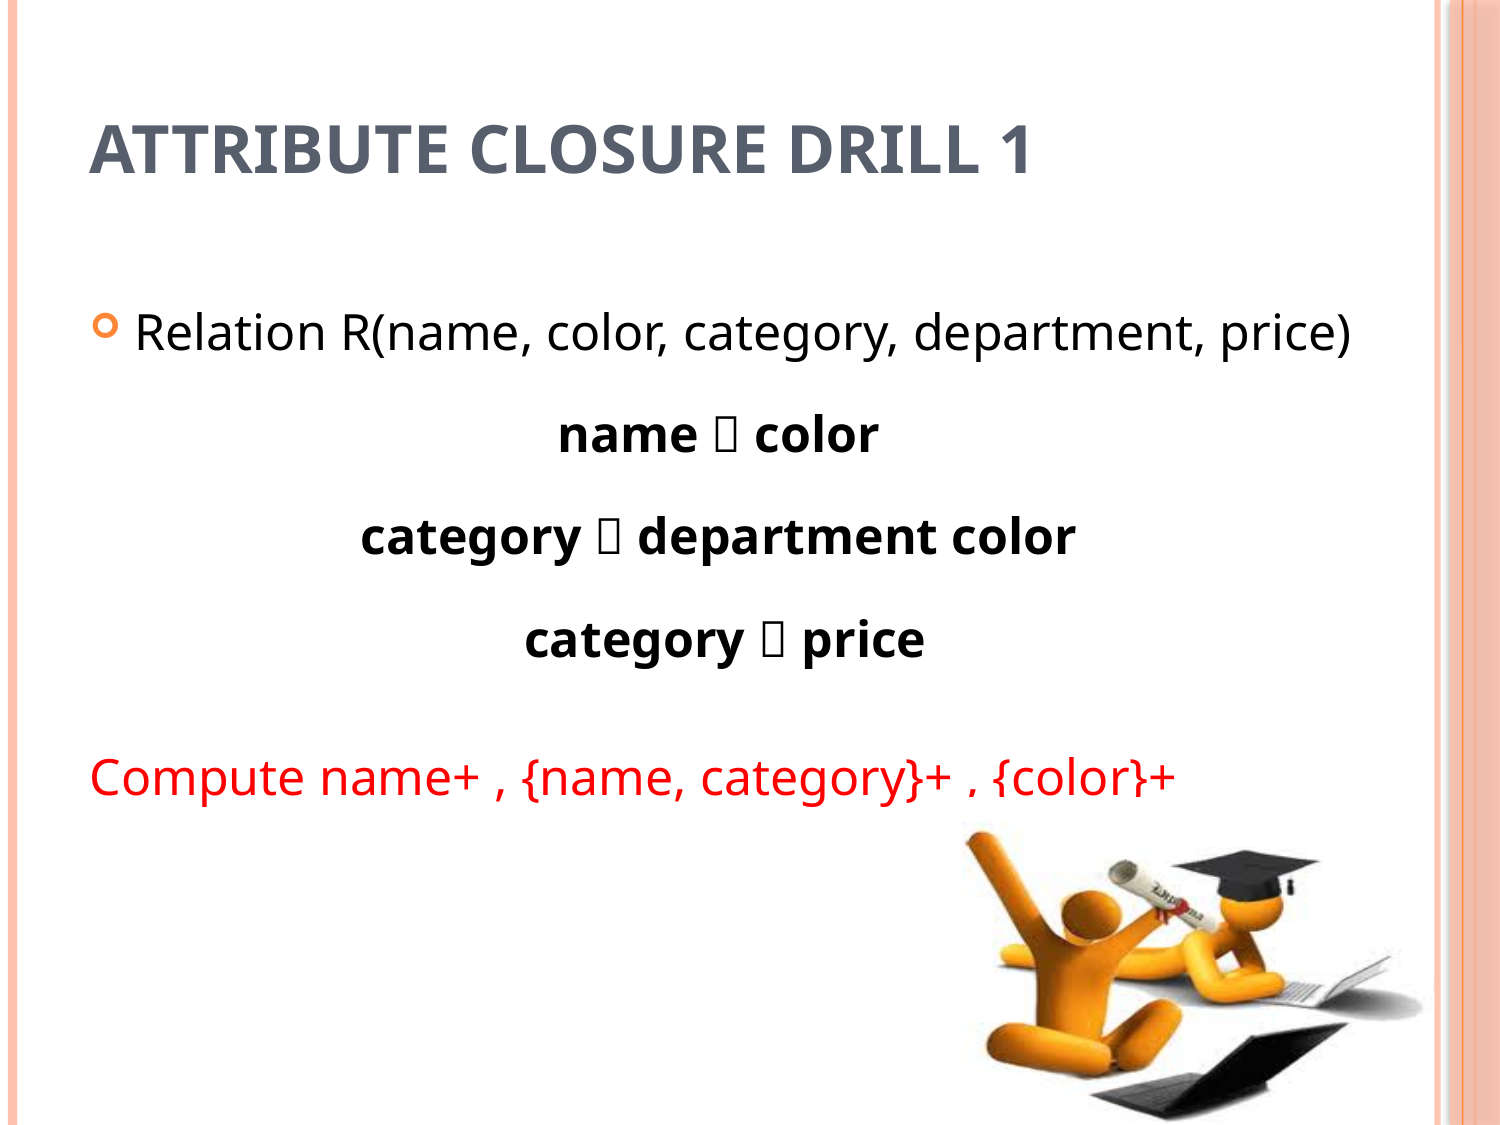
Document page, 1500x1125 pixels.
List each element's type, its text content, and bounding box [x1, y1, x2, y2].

picture [962, 796, 1433, 1123]
title Attribute Closure Drill 1 [75, 7, 1300, 195]
list Relation R(name, color, category, department, price) name  color category  department color category  price Compute name+ , {name, category}+ , {color}+ [75, 262, 1376, 1062]
